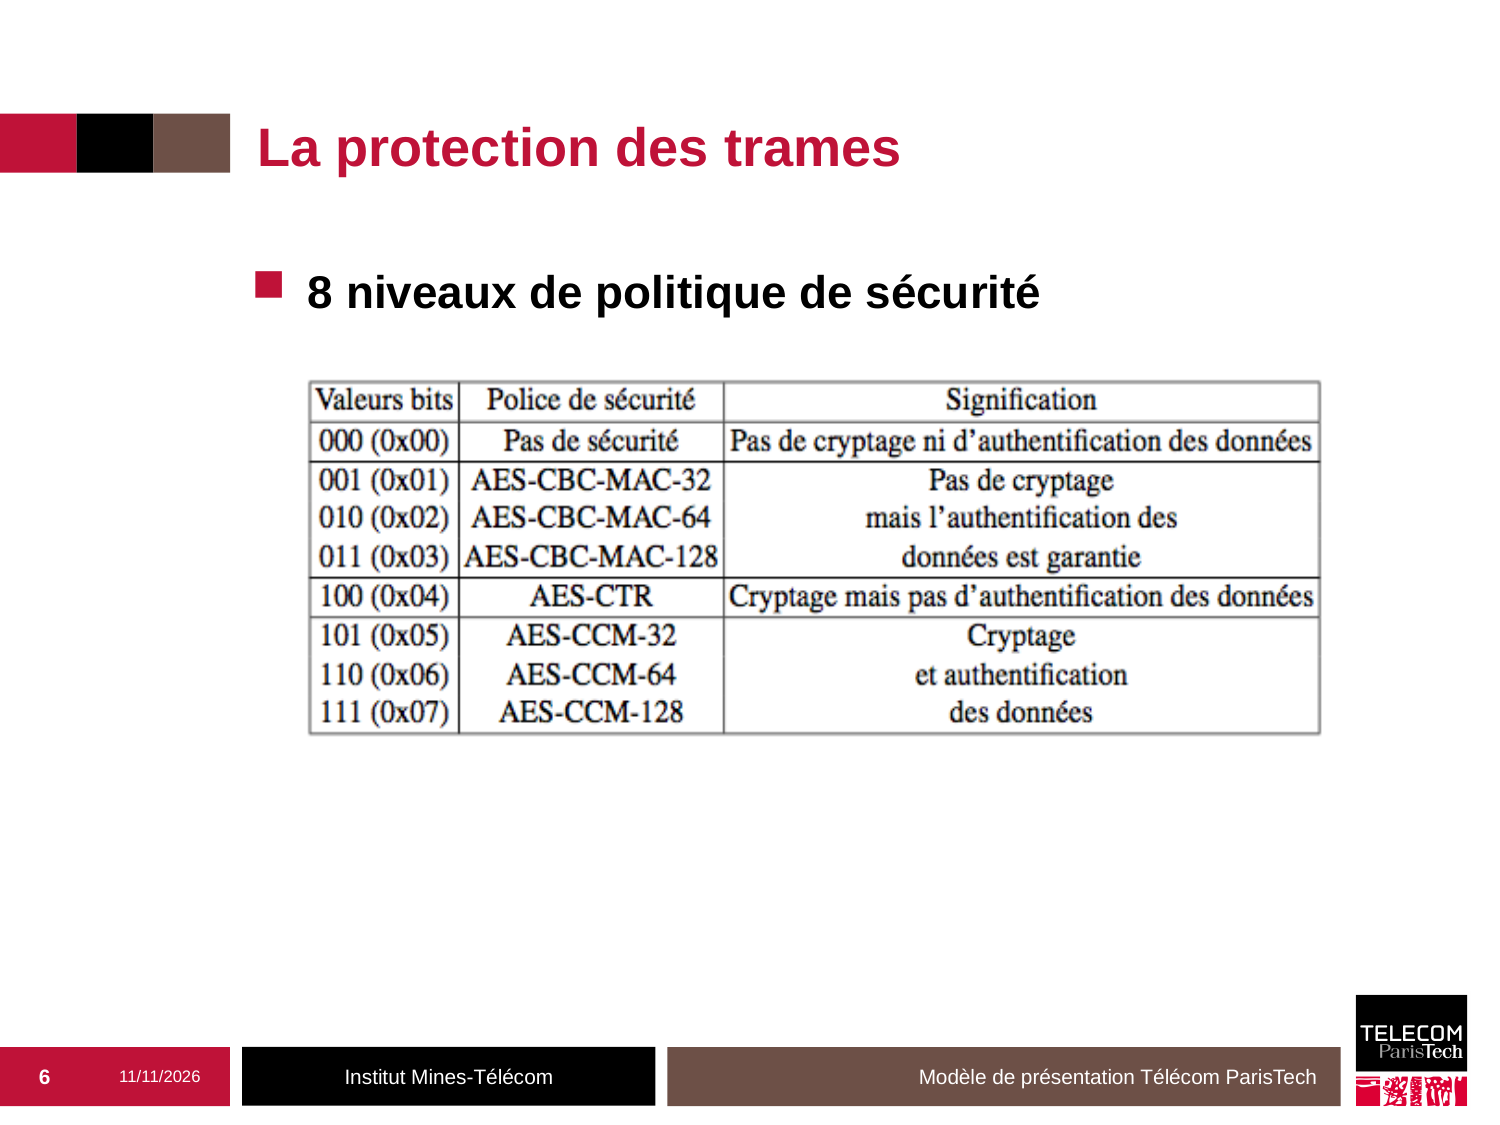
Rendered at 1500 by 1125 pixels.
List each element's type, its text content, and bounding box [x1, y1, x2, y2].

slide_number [89, 1046, 232, 1106]
picture [1352, 991, 1471, 1110]
picture [277, 361, 1353, 764]
title La protection des trames [242, 0, 1425, 185]
list 8 niveaux de politique de sécurité [236, 255, 1420, 998]
slide_number 6 [1, 1046, 89, 1106]
footer Modèle de présentation Télécom ParisTech [667, 1046, 1341, 1106]
